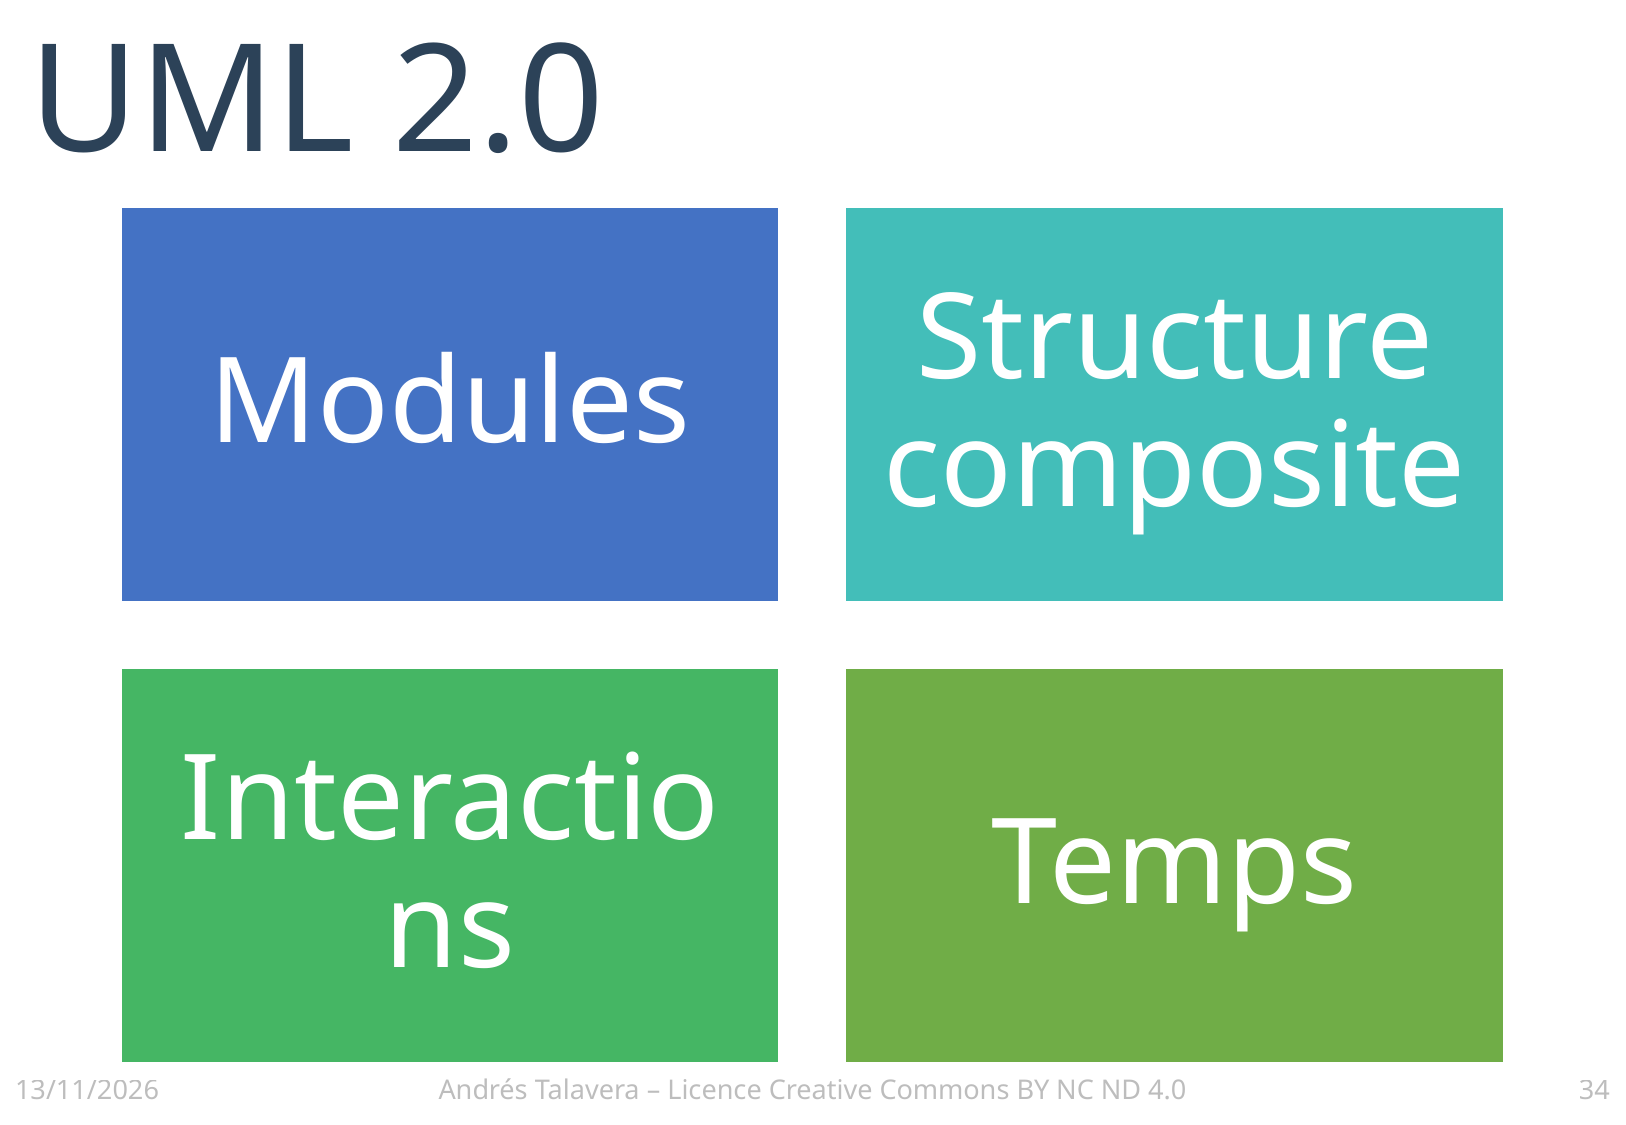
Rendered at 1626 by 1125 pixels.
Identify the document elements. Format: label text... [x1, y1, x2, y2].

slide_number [0, 1062, 319, 1125]
slide_number 34 [1305, 1062, 1625, 1125]
footer Andrés Talavera – Licence Creative Commons BY NC ND 4.0 [319, 1063, 1305, 1125]
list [73, 206, 1552, 1063]
title UML 2.0 [0, 0, 1625, 207]
